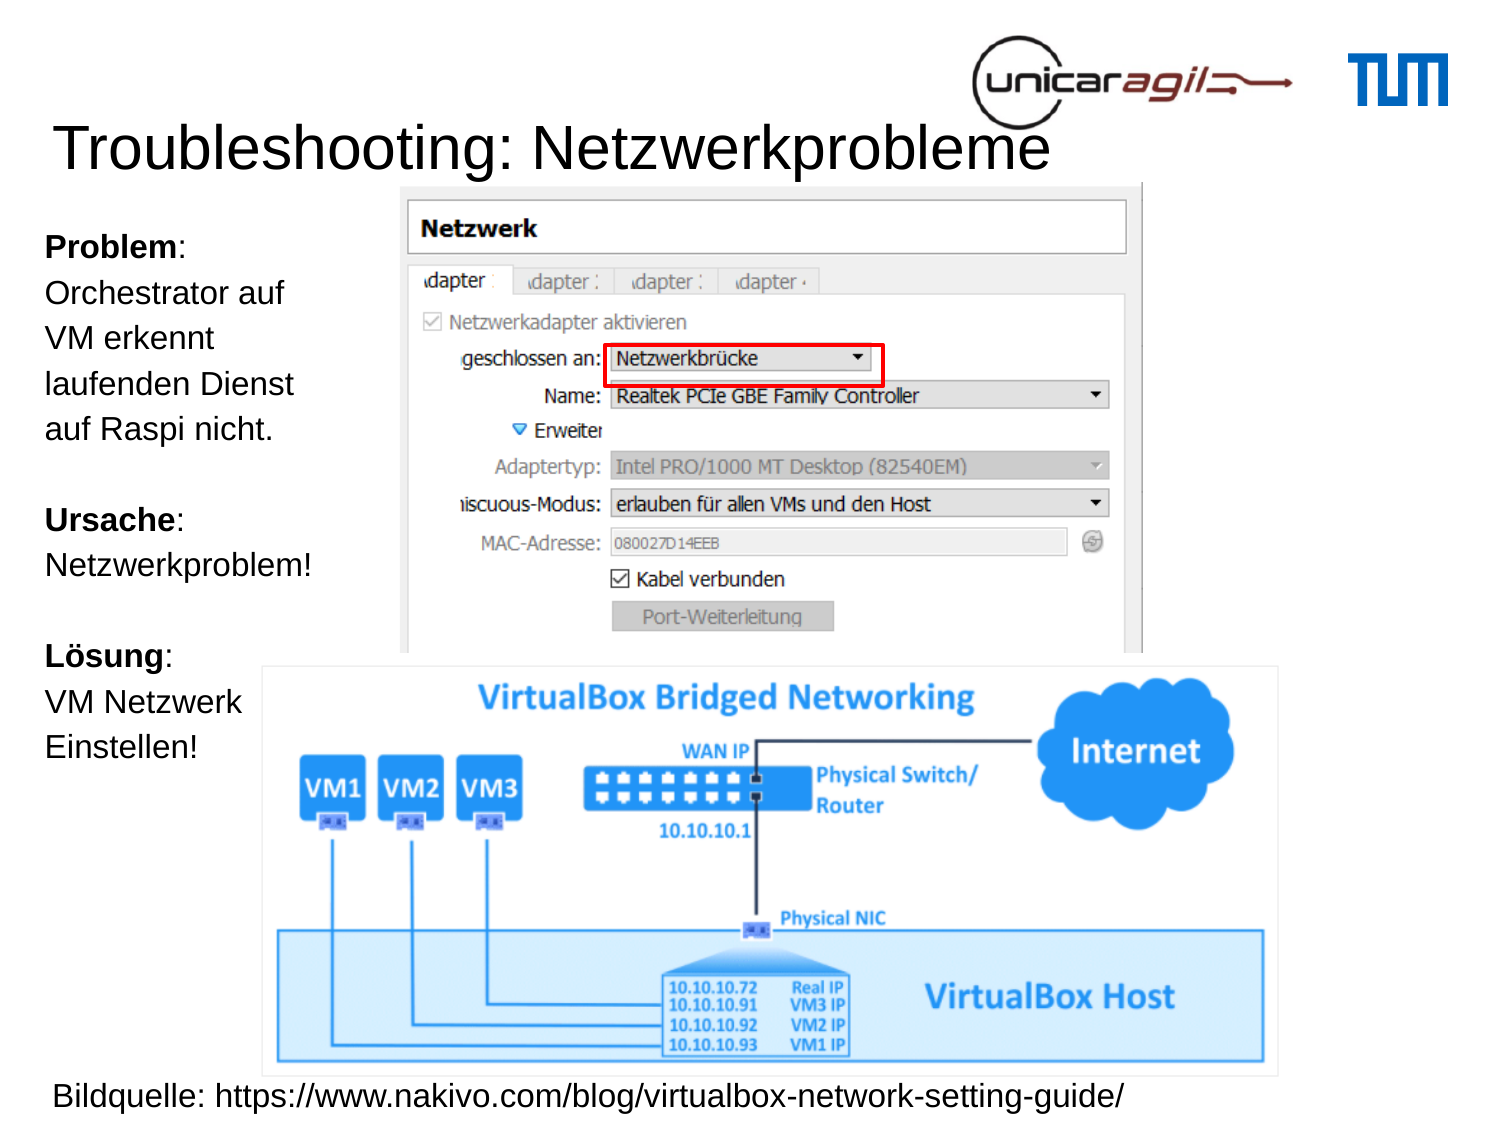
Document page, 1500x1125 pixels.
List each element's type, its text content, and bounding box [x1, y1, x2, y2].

title Troubleshooting: Netzwerkprobleme [51, 115, 1449, 184]
text_box Problem: Orchestrator auf VM erkennt laufenden Dienst auf Raspi nicht. Ursache: Netzwerkproblem! Lösung: VM Netzwerk Einstellen! [44, 219, 335, 766]
text_box Bildquelle: https://www.nakivo.com/blog/virtualbox-network-setting-guide/ [52, 1068, 1255, 1114]
picture [965, 27, 1298, 115]
picture [249, 182, 1294, 1092]
